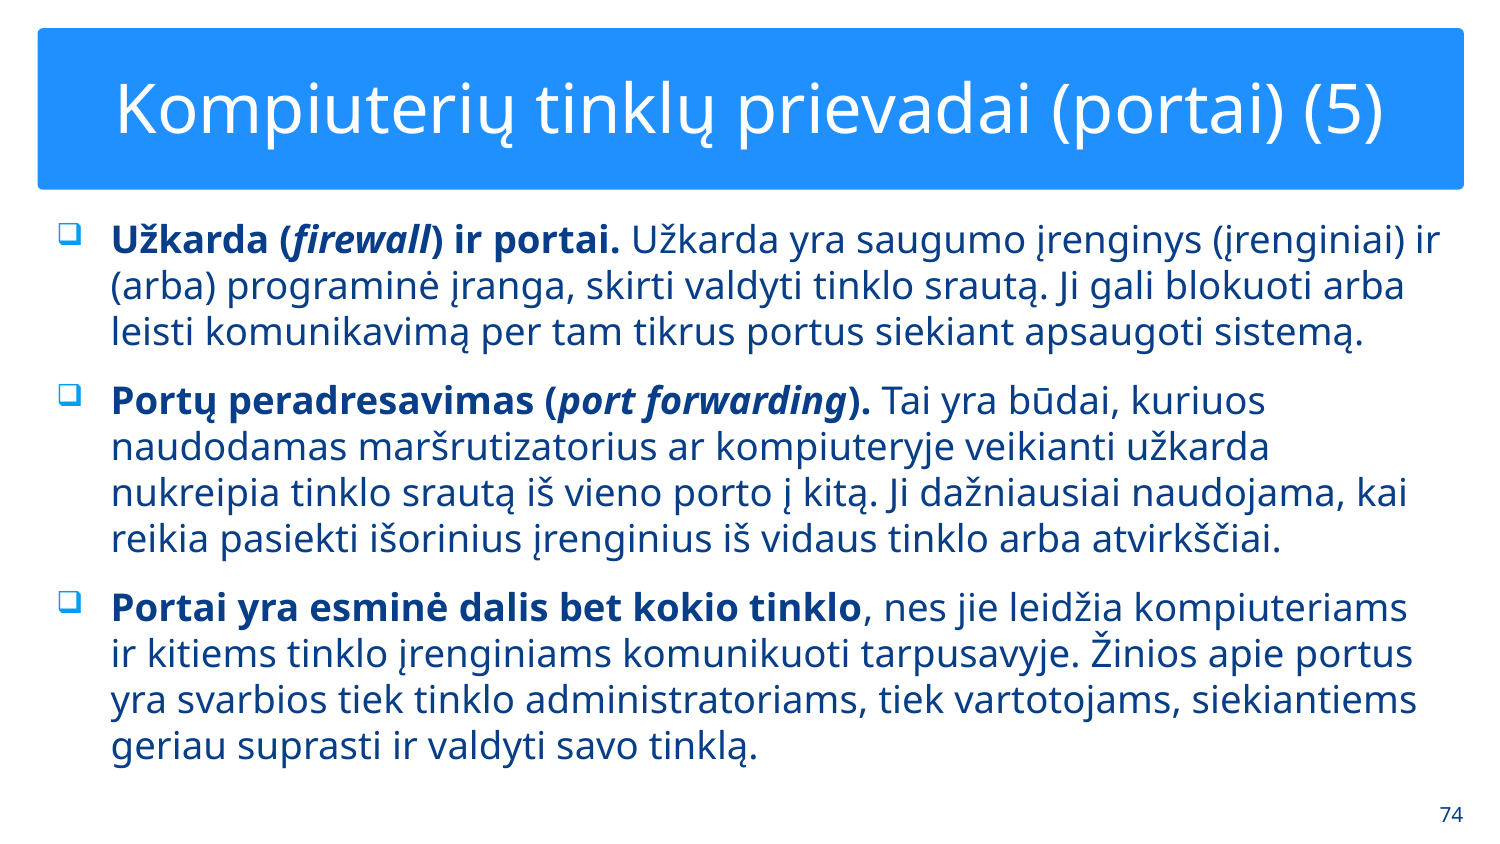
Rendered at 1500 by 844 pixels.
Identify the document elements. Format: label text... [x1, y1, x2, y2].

title Kompiuterių tinklų prievadai (portai) (5) [75, 29, 1425, 184]
slide_number 74 [1402, 793, 1500, 839]
list Užkarda (firewall) ir portai. Užkarda yra saugumo įrenginys (įrenginiai) ir (arba) programinė įranga, skirti valdyti tinklo srautą. Ji gali blokuoti arba leisti komunikavimą per tam tikrus portus siekiant apsaugoti sistemą. Portų peradresavimas (port forwarding). Tai yra būdai, kuriuos naudodamas maršrutizatorius ar kompiuteryje veikianti užkarda nukreipia tinklo srautą iš vieno porto į kitą. Ji dažniausiai naudojama, kai reikia pasiekti išorinius įrenginius iš vidaus tinklo arba atvirkščiai. Portai yra esminė dalis bet kokio tinklo, nes jie leidžia kompiuteriams ir kitiems tinklo įrenginiams komunikuoti tarpusavyje. Žinios apie portus yra svarbios tiek tinklo administratoriams, tiek vartotojams, siekiantiems geriau suprasti ir valdyti savo tinklą. [41, 207, 1459, 824]
